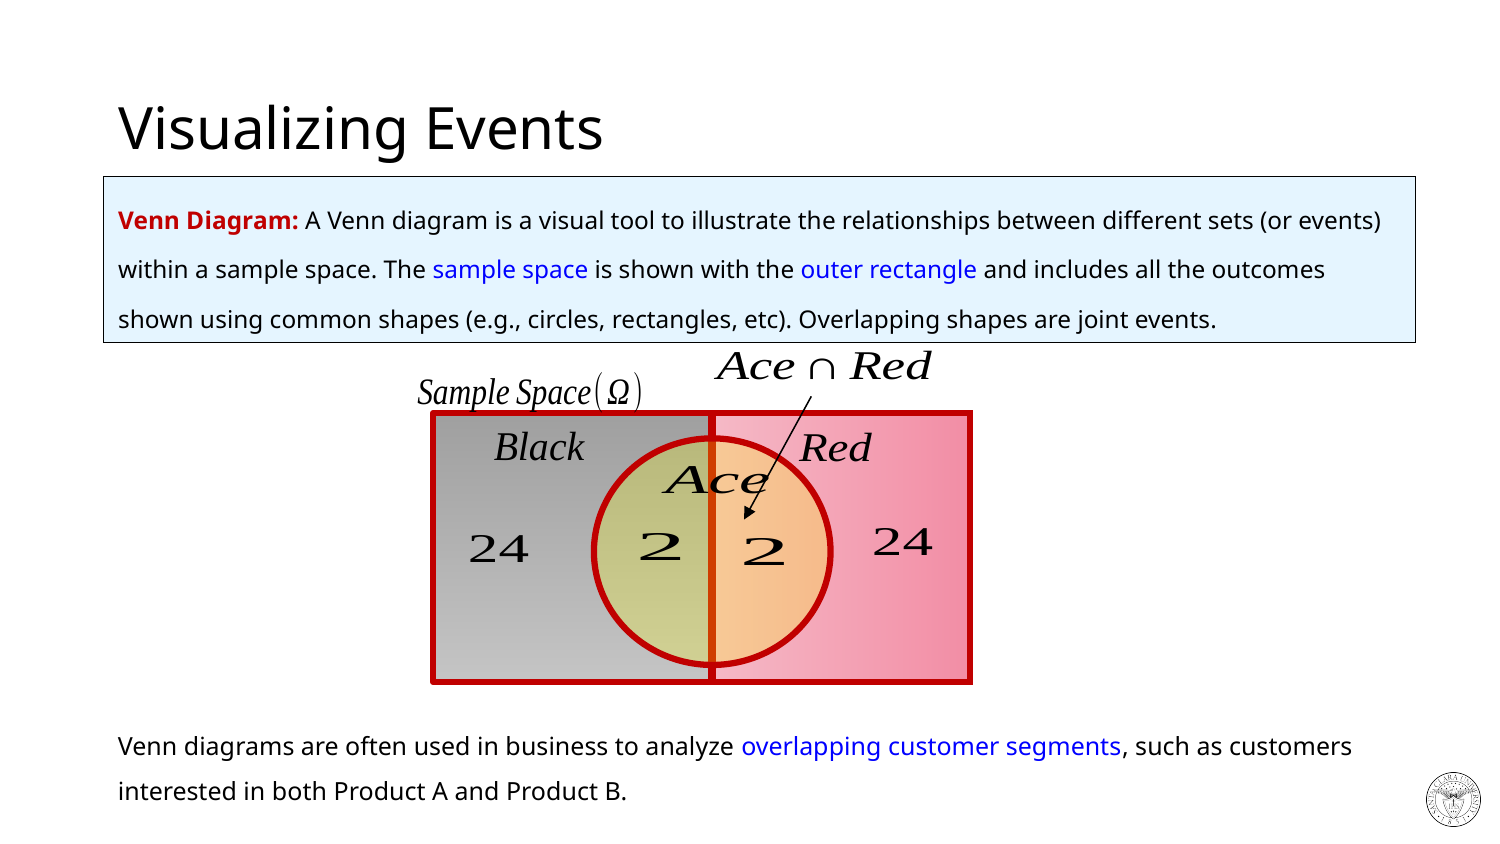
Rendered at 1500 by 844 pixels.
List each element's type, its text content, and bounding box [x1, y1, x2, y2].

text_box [710, 343, 935, 520]
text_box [415, 369, 971, 682]
picture [1426, 772, 1481, 827]
title Visualizing Events [103, 44, 1397, 169]
text_box Venn diagrams are often used in business to analyze overlapping customer segments, such as customers interested in both Product A and Product B. [103, 708, 1425, 813]
list Venn Diagram: A Venn diagram is a visual tool to illustrate the relationships between different sets (or events) within a sample space. The sample space is shown with the outer rectangle and includes all the outcomes shown using common shapes (e.g., circles, rectangles, etc). Overlapping shapes are joint events. [103, 176, 1416, 343]
